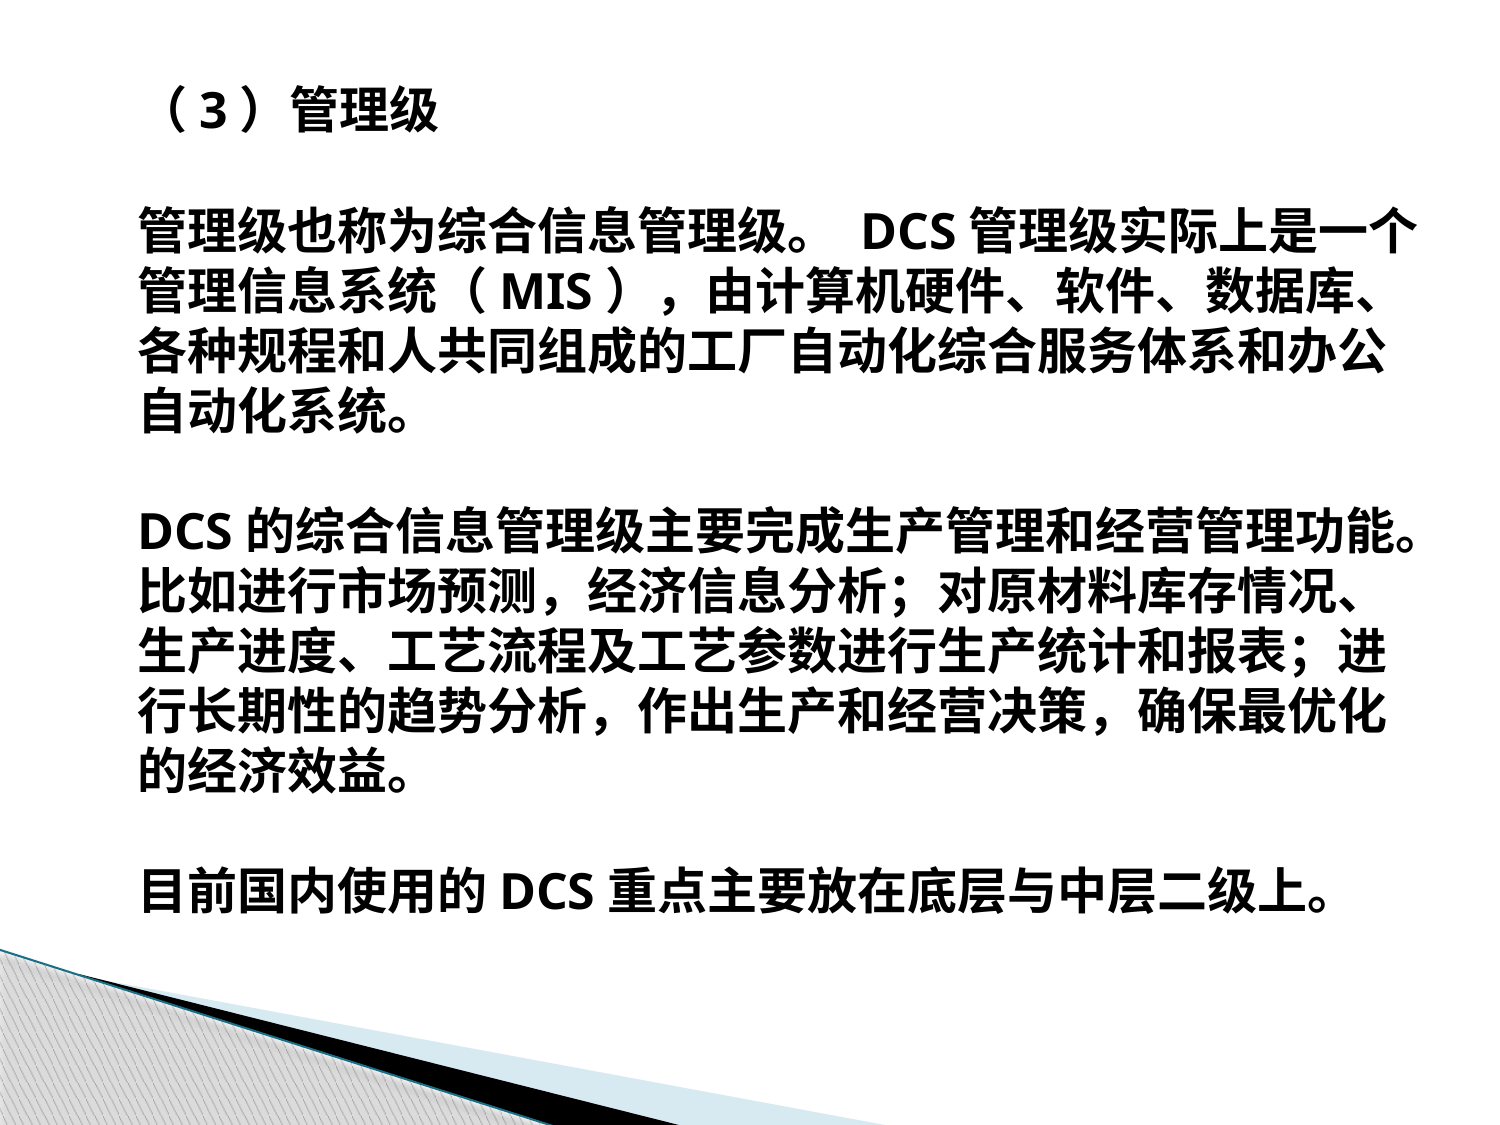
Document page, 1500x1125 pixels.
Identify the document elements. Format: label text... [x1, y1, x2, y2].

list （3）管理级 管理级也称为综合信息管理级。 DCS管理级实际上是一个管理信息系统（MIS），由计算机硬件、软件、数据库、各种规程和人共同组成的工厂自动化综合服务体系和办公自动化系统。 DCS的综合信息管理级主要完成生产管理和经营管理功能。比如进行市场预测，经济信息分析；对原材料库存情况、生产进度、工艺流程及工艺参数进行生产统计和报表；进行长期性的趋势分析，作出生产和经营决策，确保最优化的经济效益。 目前国内使用的DCS重点主要放在底层与中层二级上。 [62, 62, 1450, 1024]
